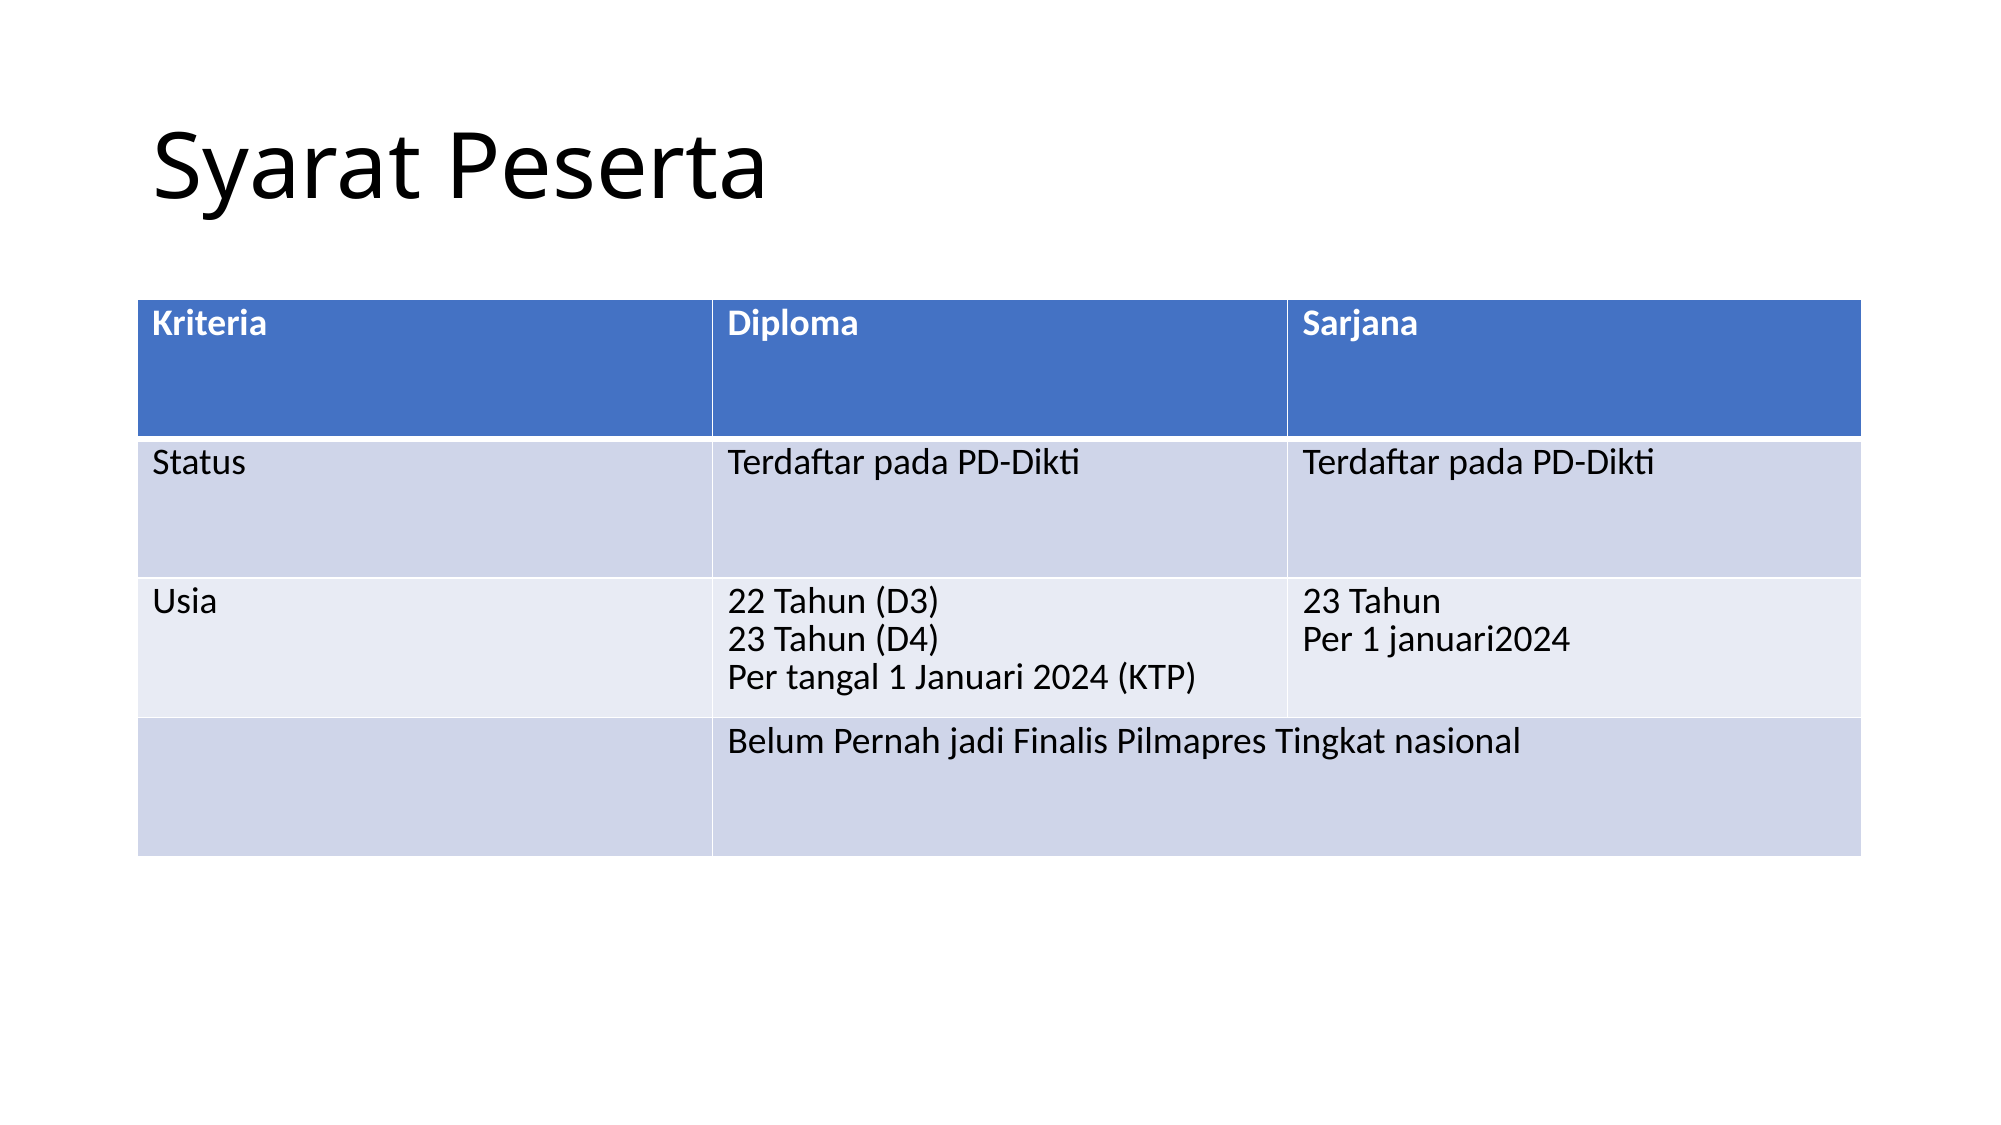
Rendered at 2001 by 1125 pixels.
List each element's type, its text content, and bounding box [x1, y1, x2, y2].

table_header Diploma [713, 300, 1287, 436]
table_cell Terdaftar pada PD-Dikti [1288, 442, 1861, 577]
table_header Sarjana [1288, 300, 1861, 436]
table_cell 22 Tahun (D3) 23 Tahun (D4) Per tangal 1 Januari 2024 (KTP) [713, 579, 1287, 717]
table_cell Status [138, 442, 712, 577]
table_cell Usia [138, 579, 712, 717]
table_cell [138, 718, 712, 856]
table_cell 23 Tahun Per 1 januari2024 [1288, 579, 1861, 717]
table_cell Terdaftar pada PD-Dikti [713, 442, 1287, 577]
table_header Kriteria [138, 300, 712, 436]
table_cell Belum Pernah jadi Finalis Pilmapres Tingkat nasional [713, 718, 1861, 856]
title Syarat Peserta [137, 59, 1863, 278]
